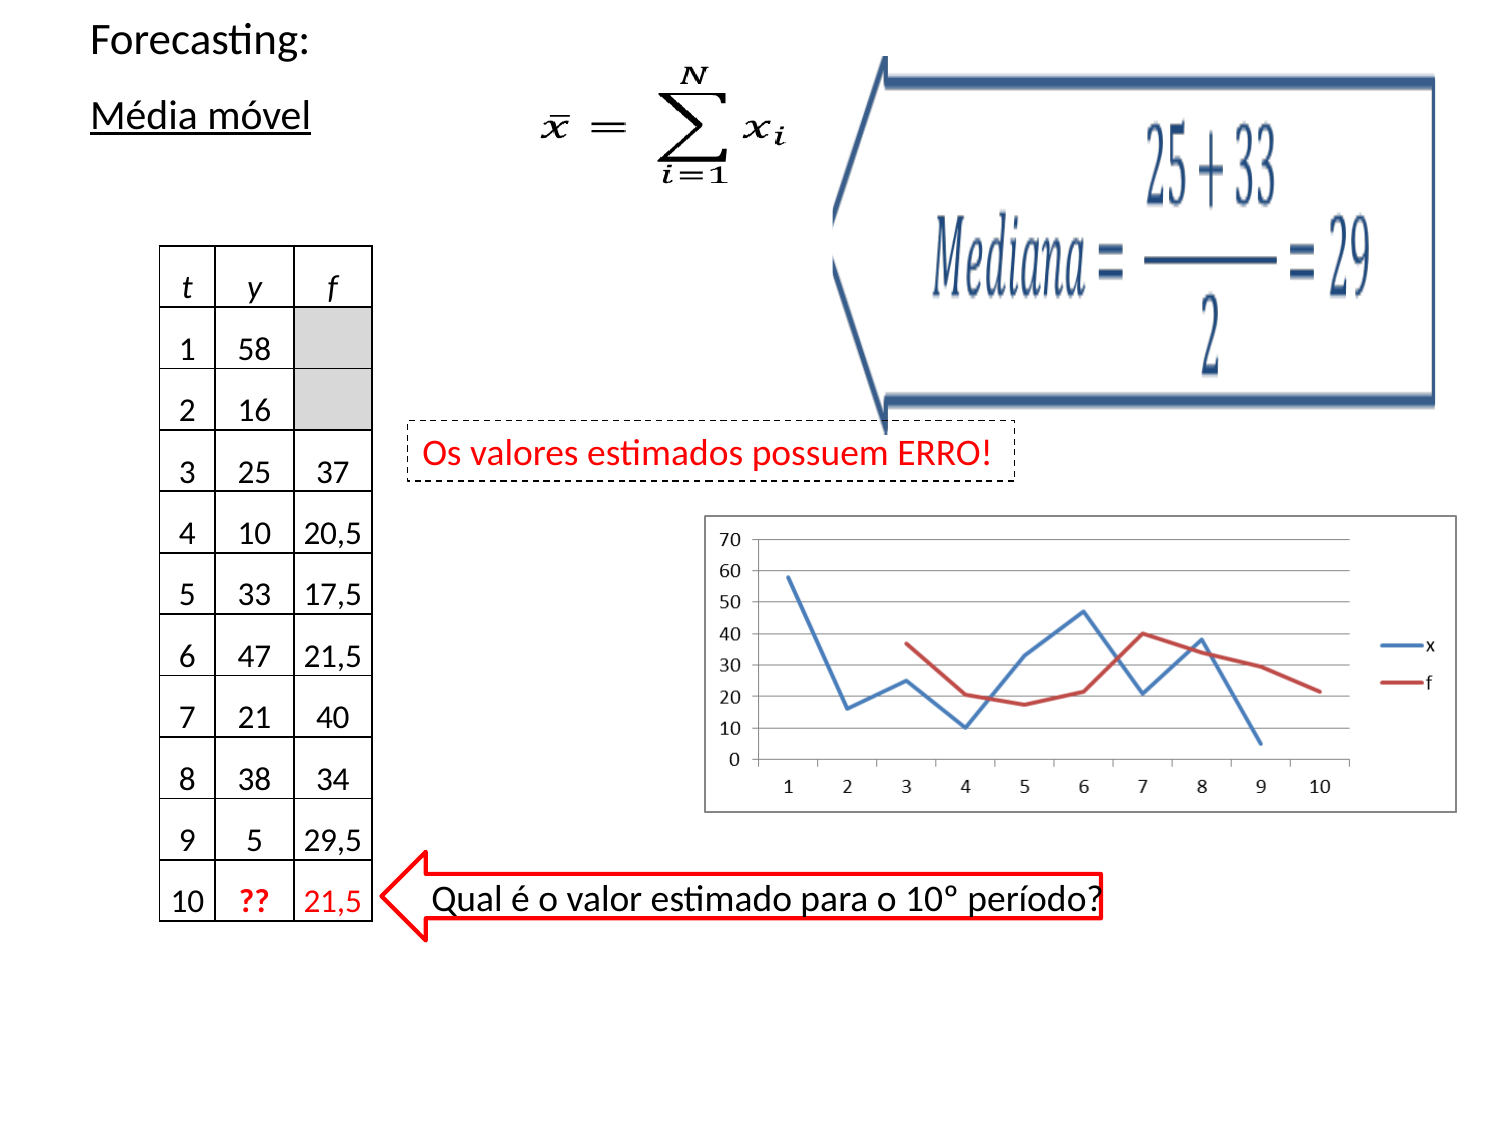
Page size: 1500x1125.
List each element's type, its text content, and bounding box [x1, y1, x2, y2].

table_cell [295, 308, 371, 368]
table_cell 3 [160, 431, 214, 490]
table_header t [160, 247, 214, 306]
table_cell 8 [160, 738, 214, 798]
table_cell 20,5 [295, 492, 371, 552]
table_cell 6 [160, 615, 214, 675]
table_cell 37 [295, 431, 371, 490]
table_cell [295, 369, 371, 429]
table_header y [216, 247, 293, 306]
table_cell 16 [216, 369, 293, 429]
table_cell 10 [216, 492, 293, 552]
table_cell 4 [160, 492, 214, 552]
table_cell 47 [216, 615, 293, 675]
text_box Os valores estimados possuem ERRO! [407, 420, 1015, 482]
table_cell 38 [216, 738, 293, 798]
table_cell 5 [216, 799, 293, 859]
table_cell 5 [160, 554, 214, 613]
title Forecasting: [75, 7, 1425, 67]
table_cell 17,5 [295, 554, 371, 613]
table_cell 7 [160, 676, 214, 736]
table_cell ?? [216, 861, 293, 920]
text_box Qual é o valor estimado para o 10º período? [416, 865, 1128, 927]
table_cell 34 [295, 738, 371, 798]
table_header f [295, 247, 371, 306]
table_cell 29,5 [295, 799, 371, 859]
table_cell 1 [160, 308, 214, 368]
picture [703, 514, 1457, 813]
table_cell 40 [295, 676, 371, 736]
table_cell 33 [216, 554, 293, 613]
text_box [381, 851, 426, 941]
table_cell 21,5 [295, 861, 371, 920]
text_box [519, 56, 812, 190]
table_cell 2 [160, 369, 214, 429]
table_cell 10 [160, 861, 214, 920]
table_cell 21 [216, 676, 293, 736]
list Média móvel [75, 79, 1425, 1024]
table_cell 9 [160, 799, 214, 859]
table_cell 21,5 [295, 615, 371, 675]
table_cell 25 [216, 431, 293, 490]
text_box [832, 56, 1436, 435]
table_cell 58 [216, 308, 293, 368]
